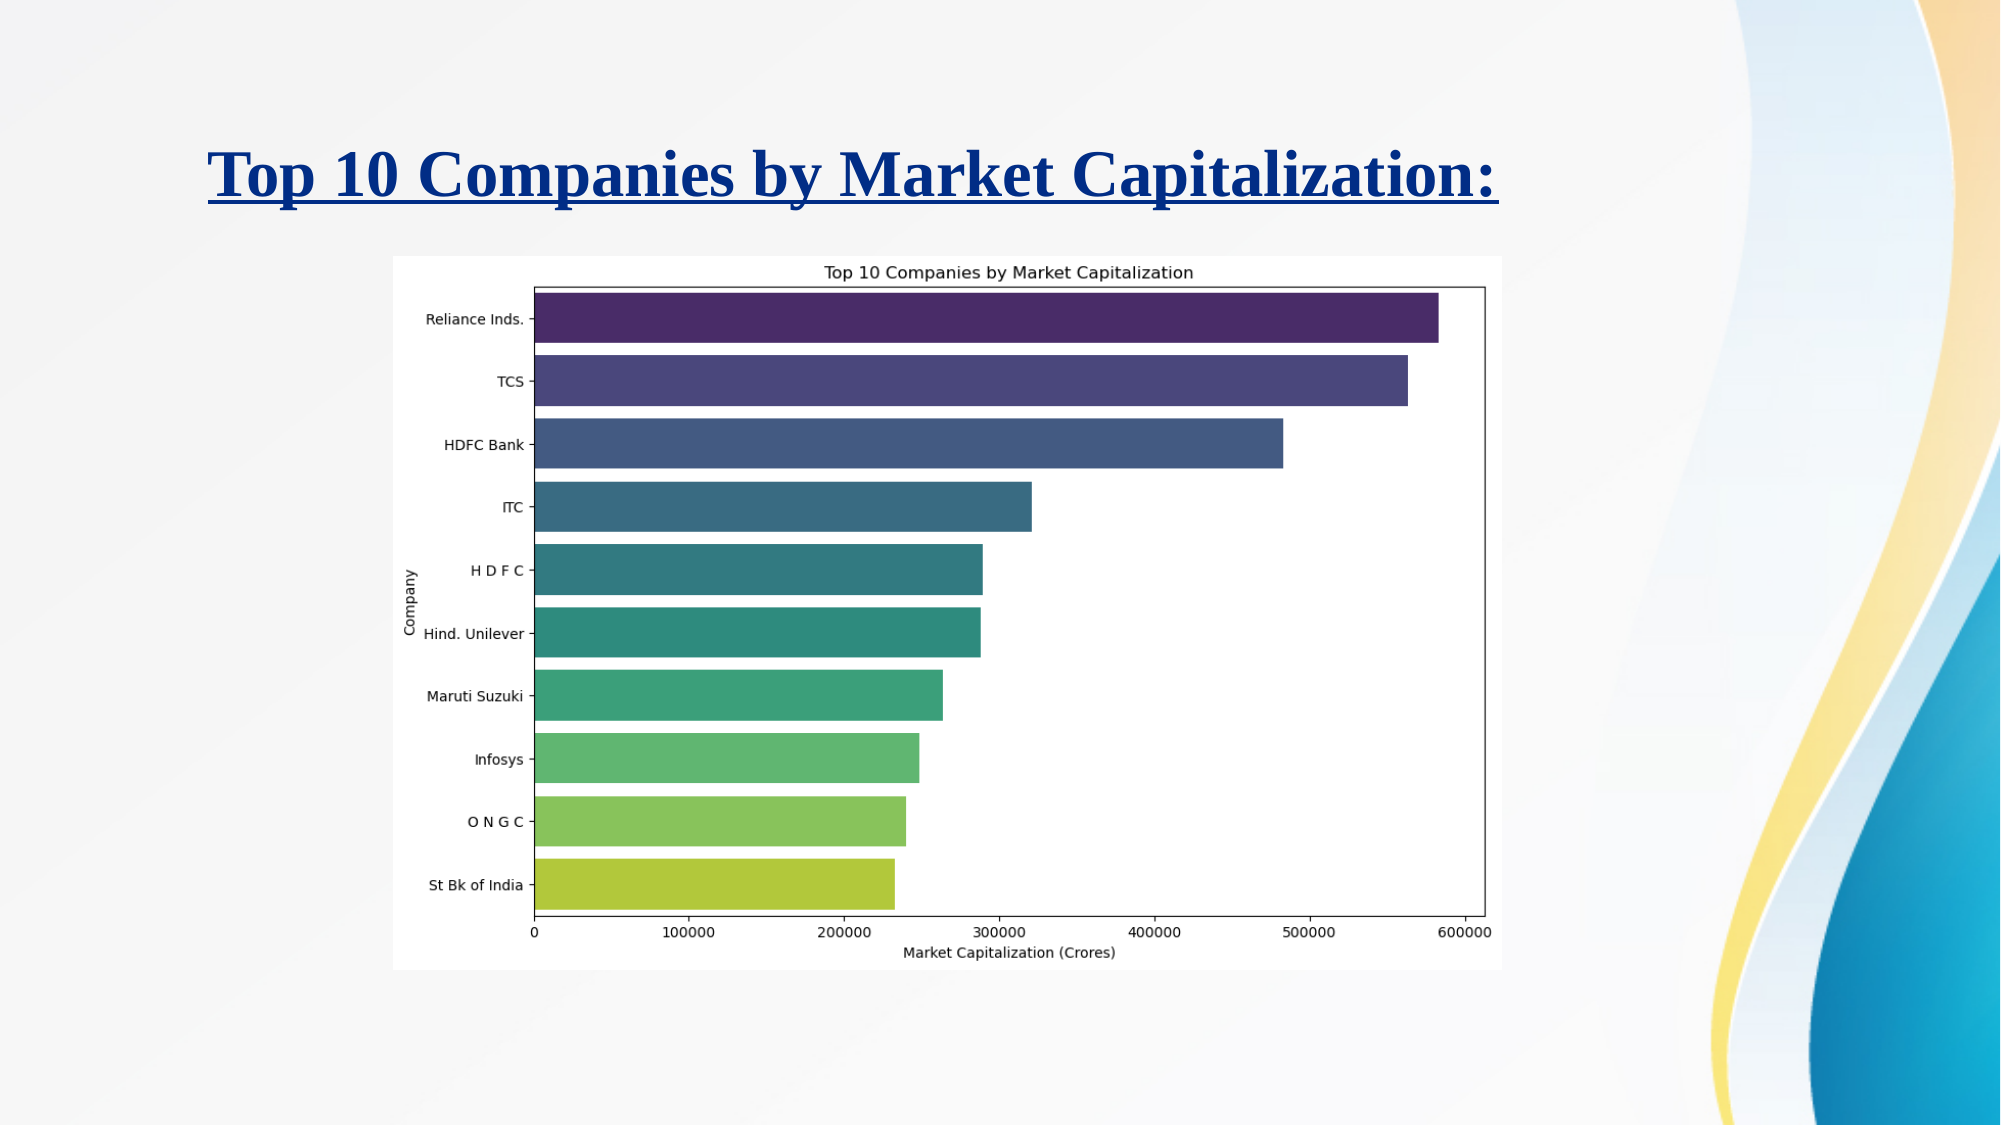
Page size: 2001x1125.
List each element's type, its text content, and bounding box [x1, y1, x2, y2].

title Top 10 Companies by Market Capitalization: [192, 121, 1763, 218]
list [393, 256, 1501, 970]
picture [0, 0, 2001, 1125]
